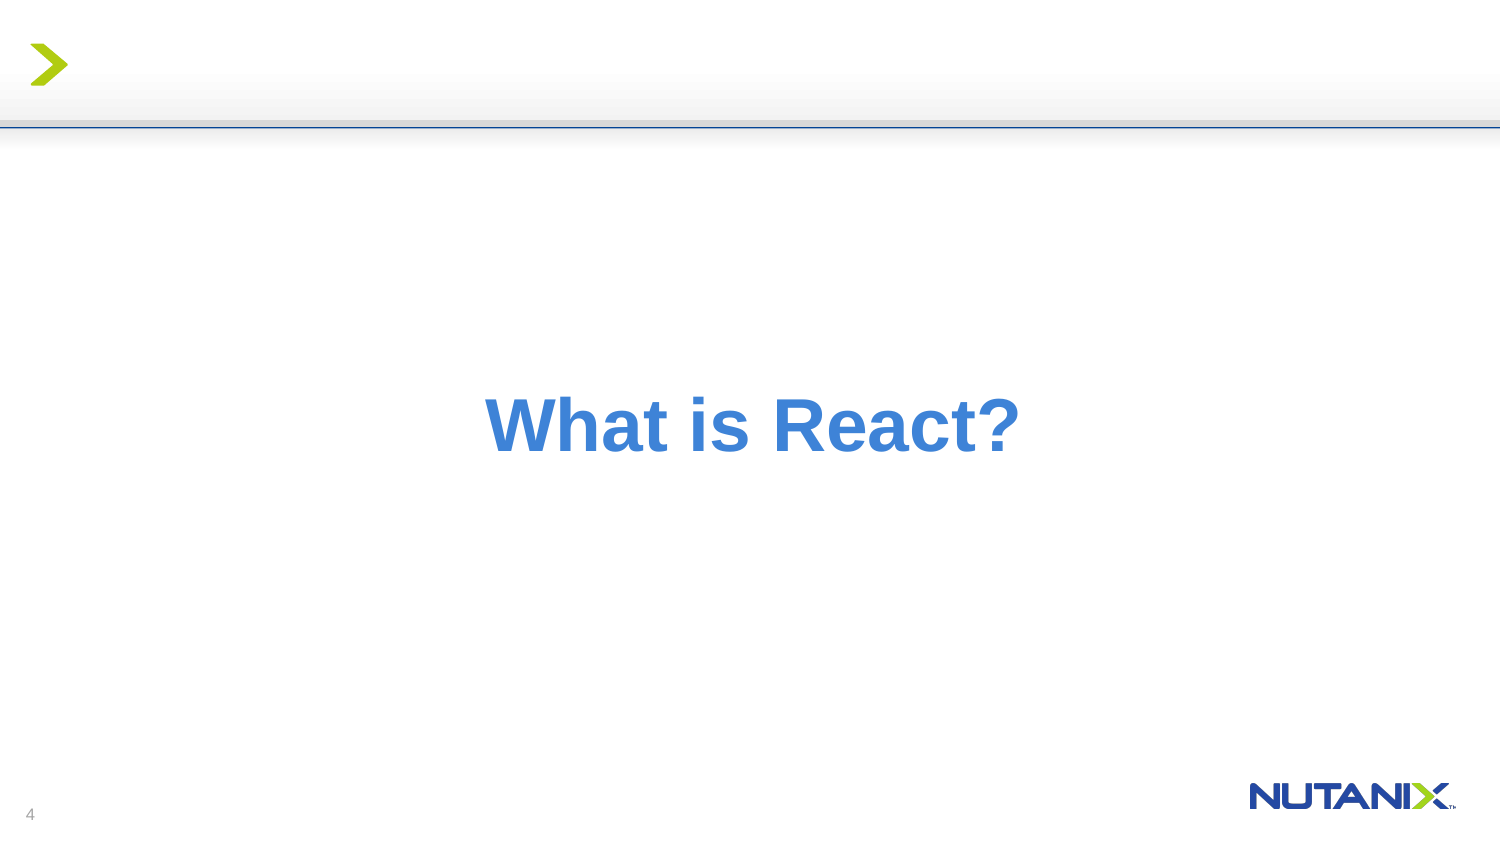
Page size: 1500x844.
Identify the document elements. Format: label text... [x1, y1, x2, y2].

picture [1250, 783, 1456, 809]
text_box What is React? [470, 368, 1068, 474]
